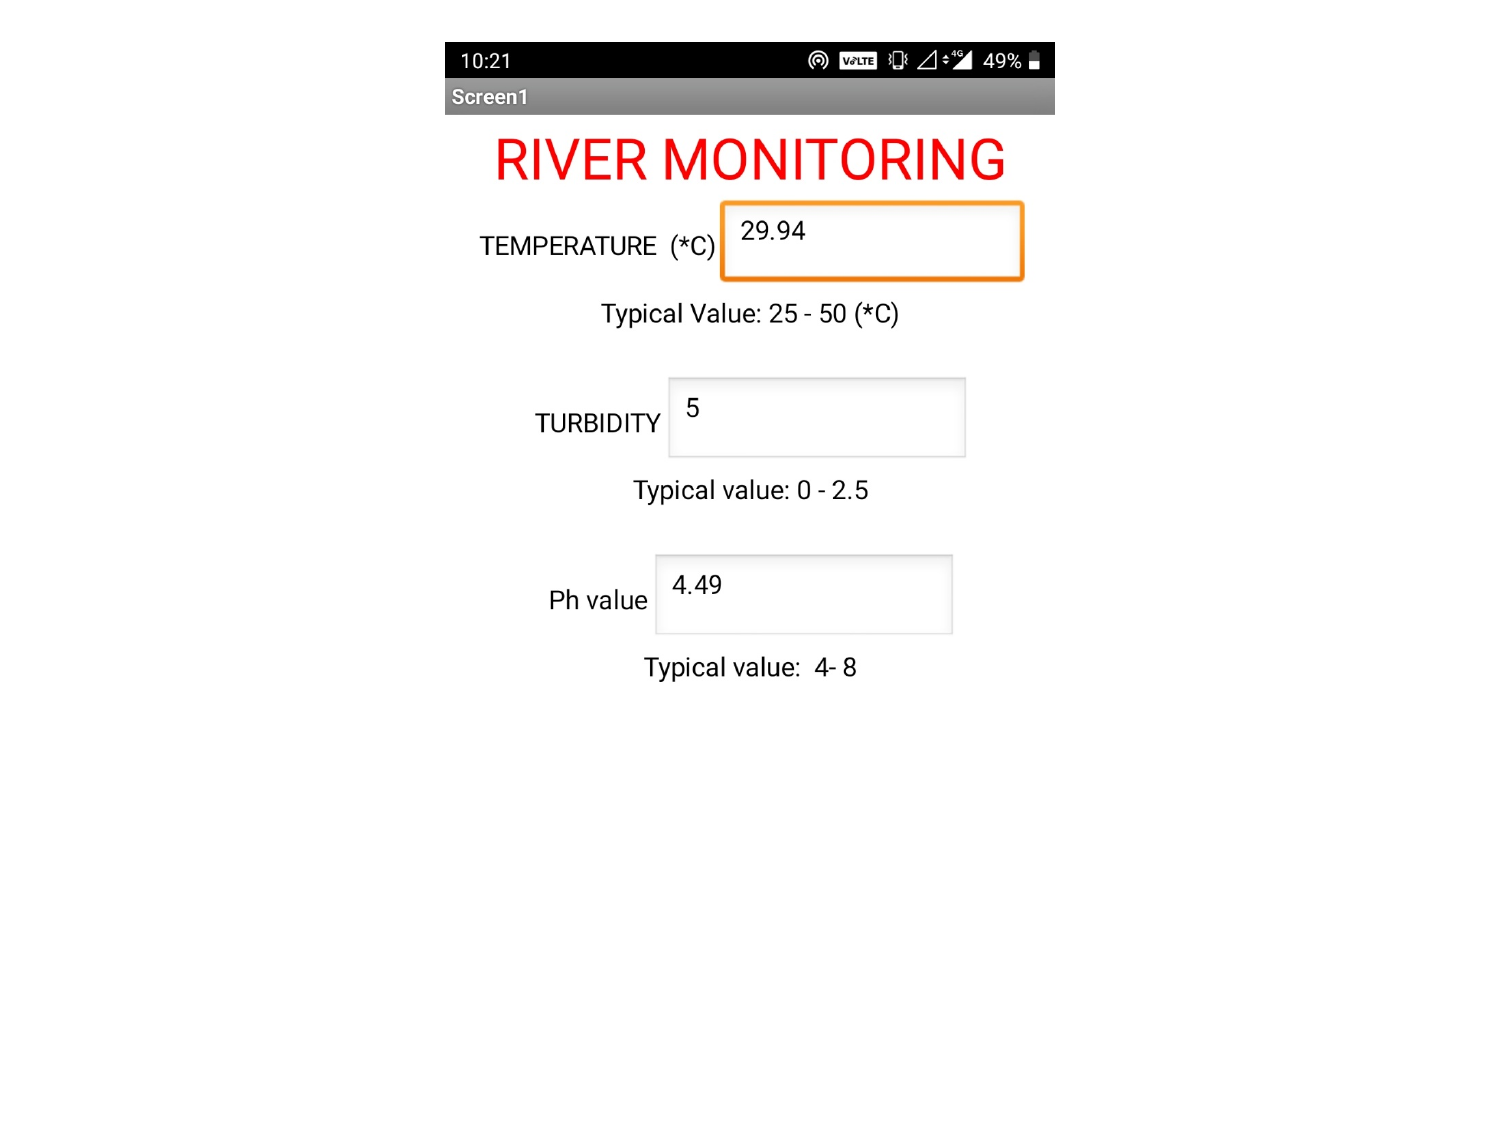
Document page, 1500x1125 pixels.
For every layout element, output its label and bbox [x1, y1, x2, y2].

picture [445, 42, 1055, 1125]
